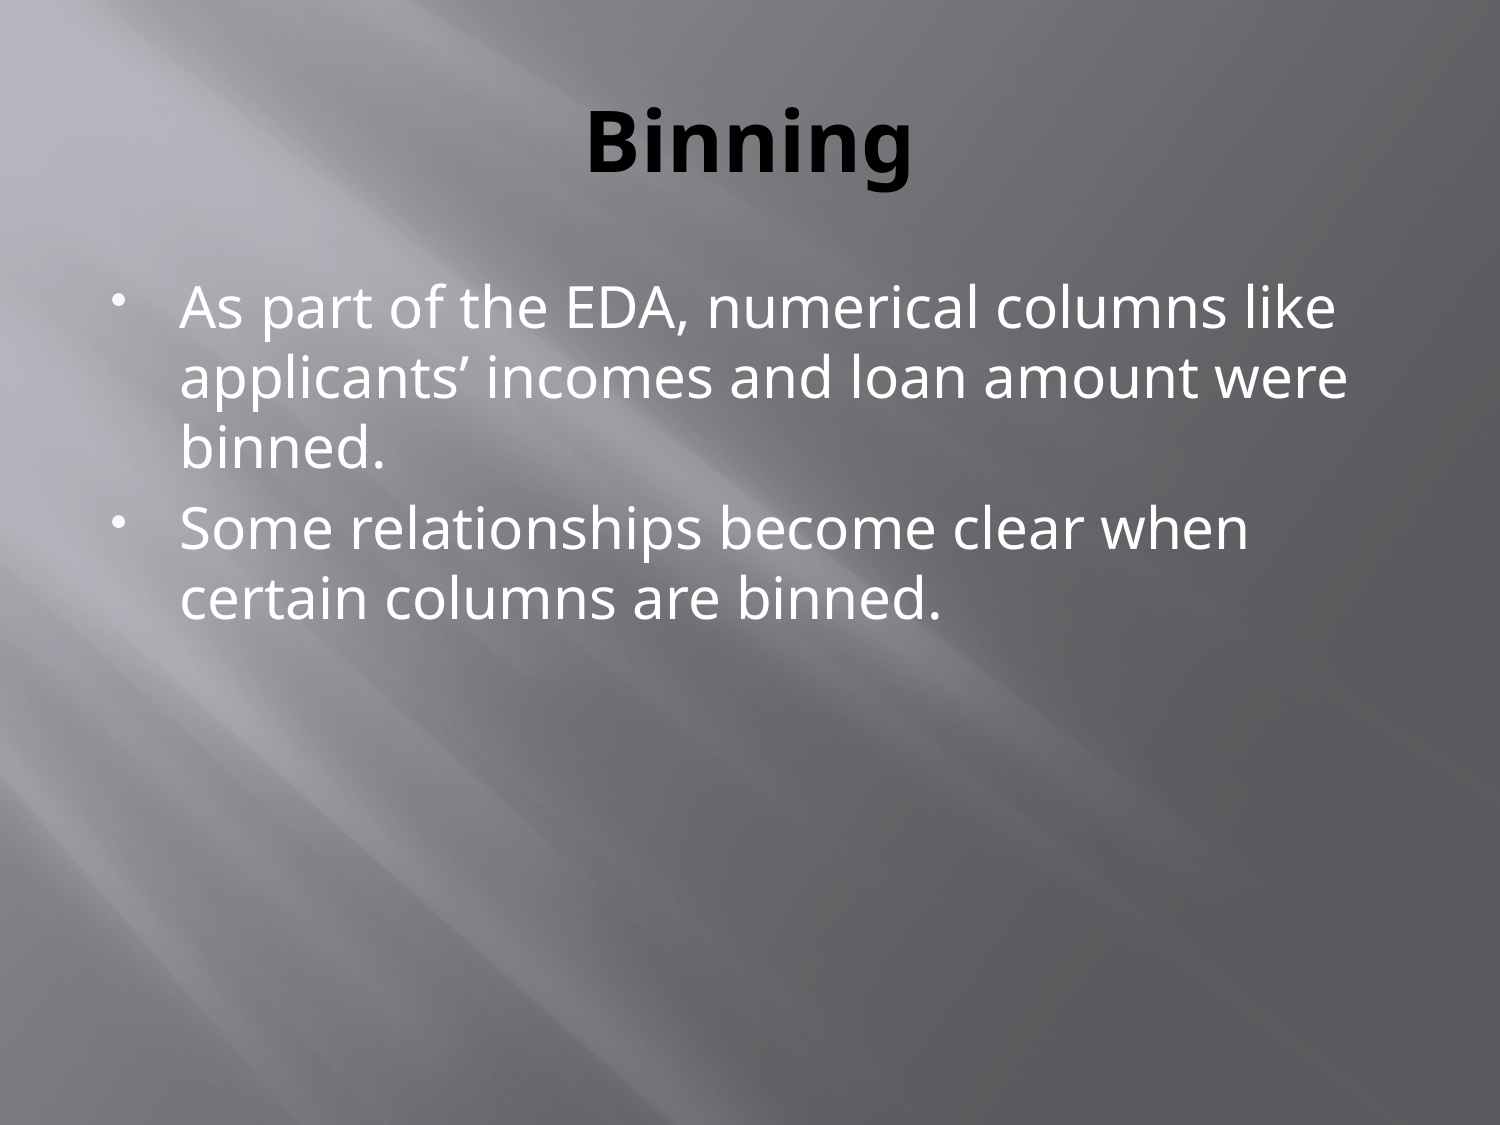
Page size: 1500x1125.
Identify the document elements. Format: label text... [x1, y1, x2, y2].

title Binning [75, 45, 1425, 233]
list As part of the EDA, numerical columns like applicants’ incomes and loan amount were binned. Some relationships become clear when certain columns are binned. [75, 262, 1425, 1035]
